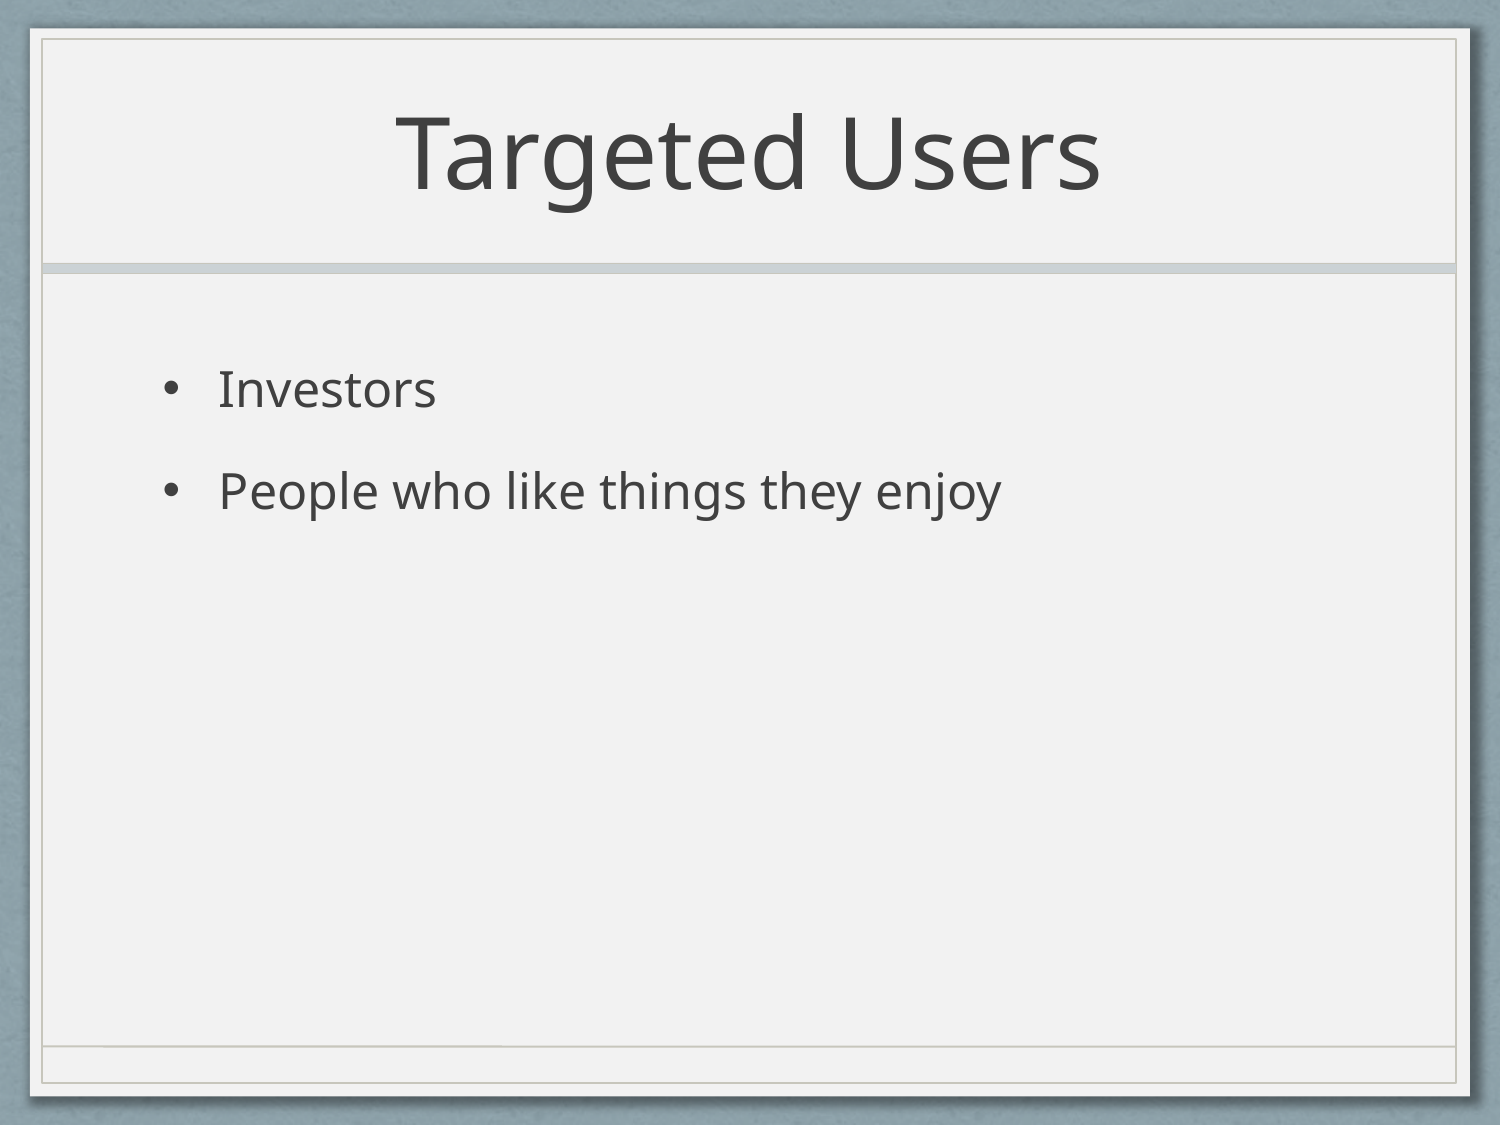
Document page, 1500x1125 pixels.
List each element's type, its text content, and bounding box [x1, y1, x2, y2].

list Investors People who like things they enjoy [147, 350, 1353, 995]
title Targeted Users [147, 40, 1353, 260]
